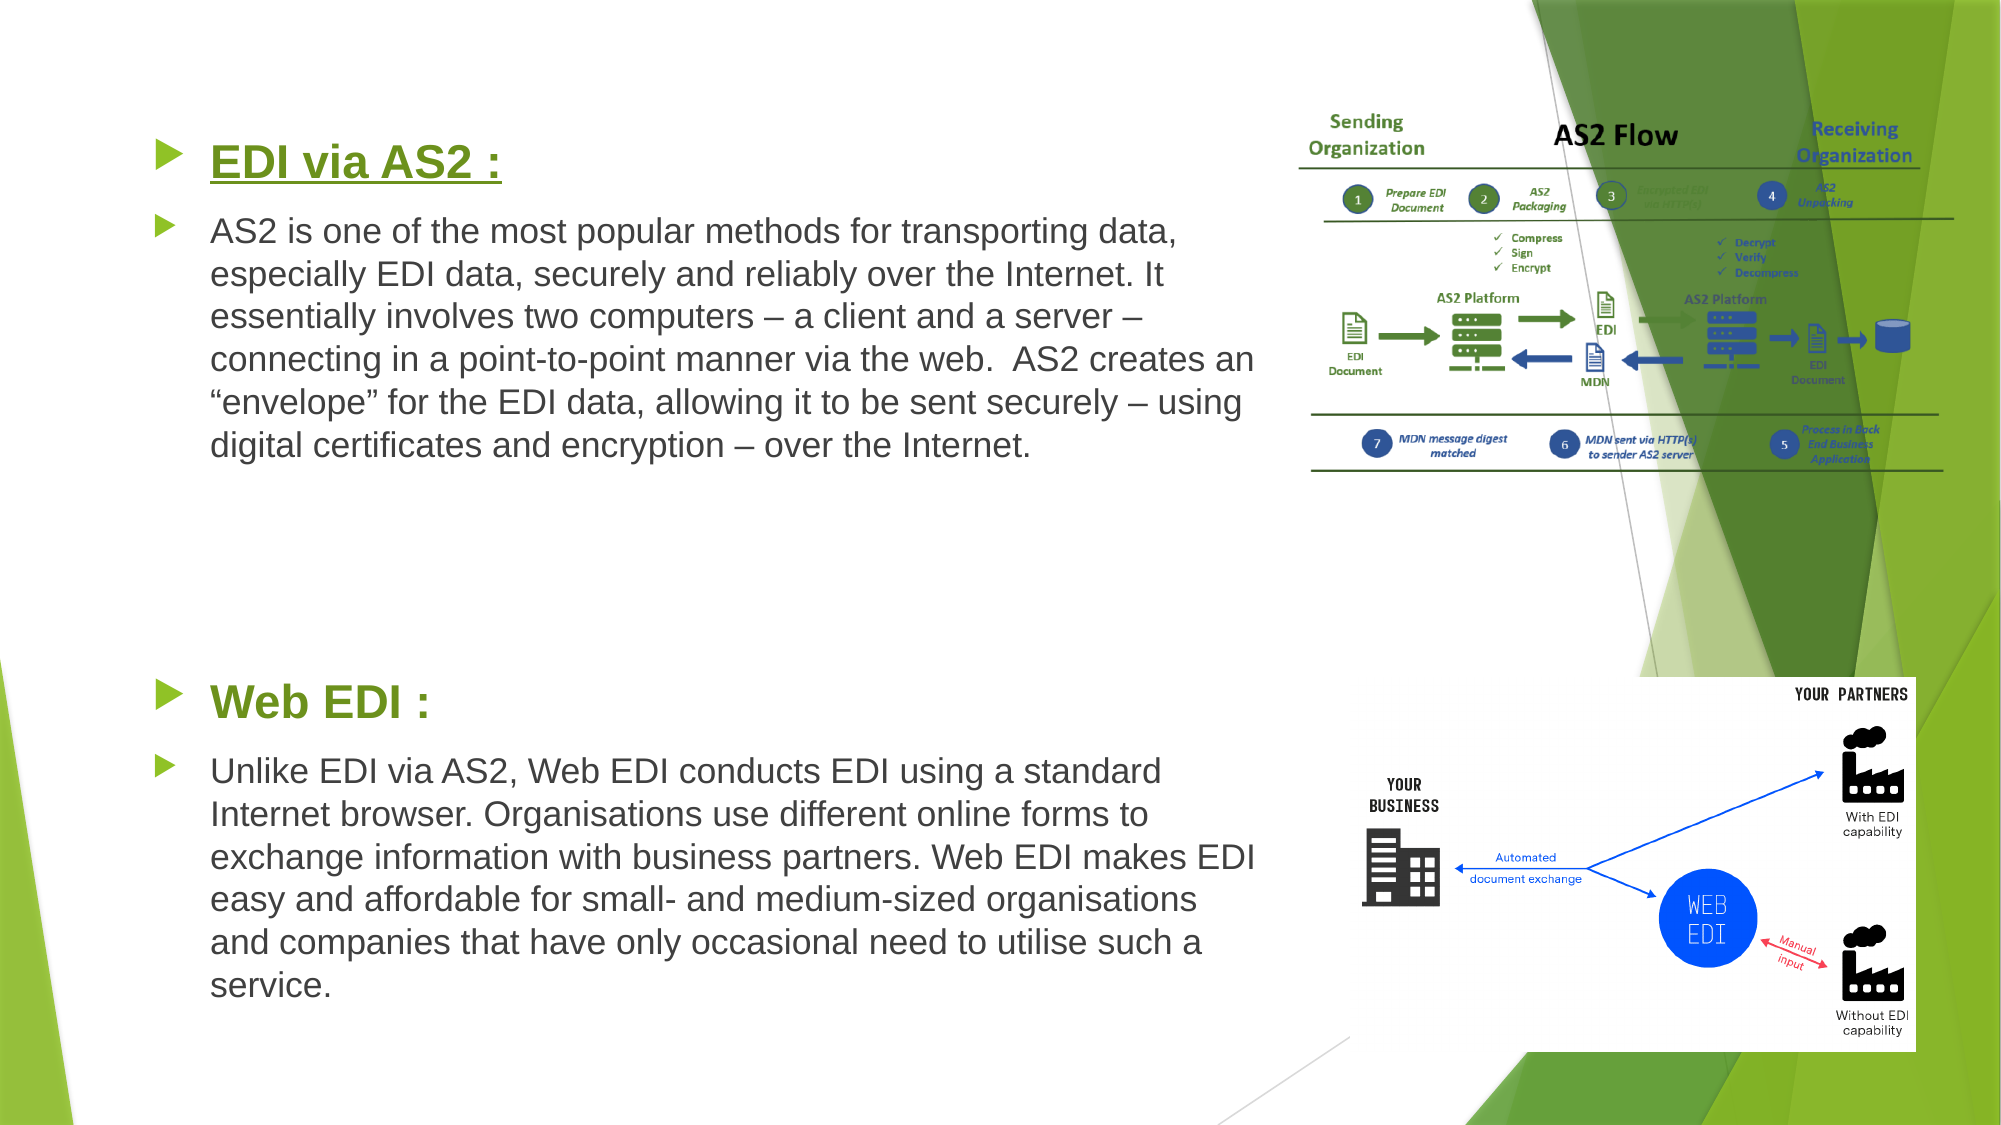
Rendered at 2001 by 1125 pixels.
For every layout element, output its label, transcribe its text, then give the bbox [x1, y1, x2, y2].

picture [1349, 677, 1916, 1052]
list EDI via AS2 : AS2 is one of the most popular methods for transporting data, especially EDI data, securely and reliably over the Internet. It essentially involves two computers – a client and a server – connecting in a point-to-point manner via the web. AS2 creates an “envelope” for the EDI data, allowing it to be sent securely – using digital certificates and encryption – over the Internet. Web EDI : Unlike EDI via AS2, Web EDI conducts EDI using a standard Internet browser. Organisations use different online forms to exchange information with business partners. Web EDI makes EDI easy and affordable for small- and medium-sized organisations and companies that have only occasional need to utilise such a service. [137, 123, 1276, 1014]
picture [1292, 99, 1956, 474]
